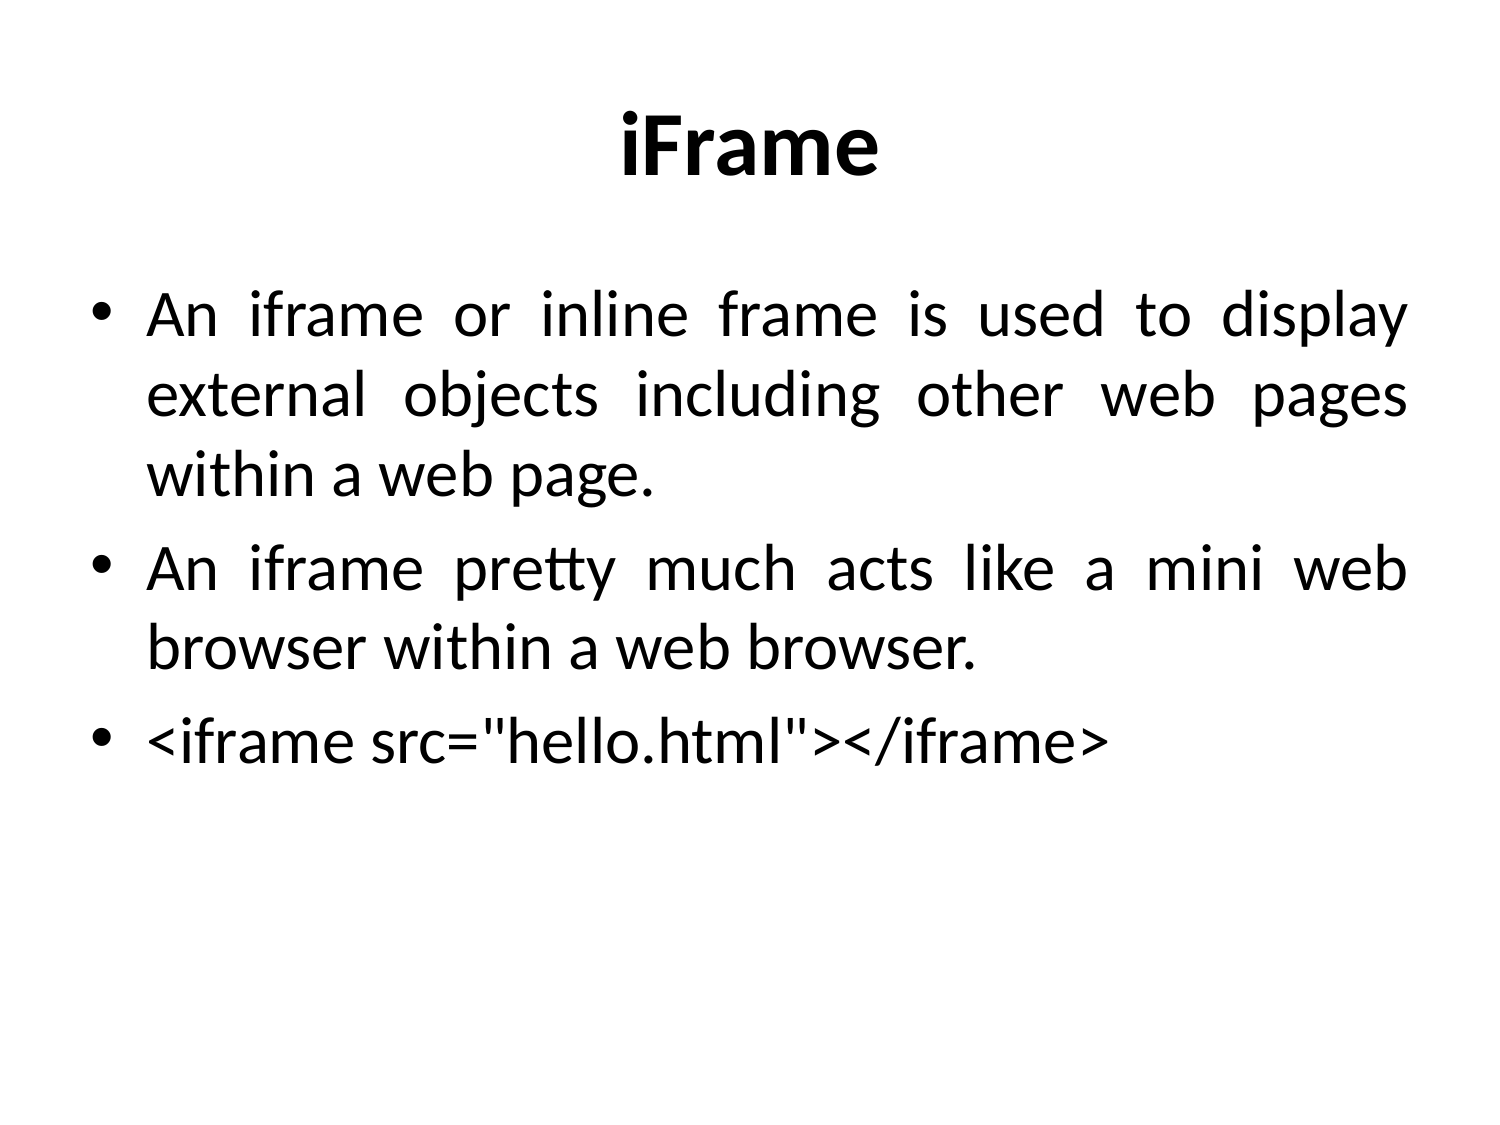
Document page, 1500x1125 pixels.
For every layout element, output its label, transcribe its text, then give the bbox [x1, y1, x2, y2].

title iFrame [75, 45, 1425, 233]
list An iframe or inline frame is used to display external objects including other web pages within a web page. An iframe pretty much acts like a mini web browser within a web browser. <iframe src="hello.html"></iframe> [75, 262, 1425, 1005]
